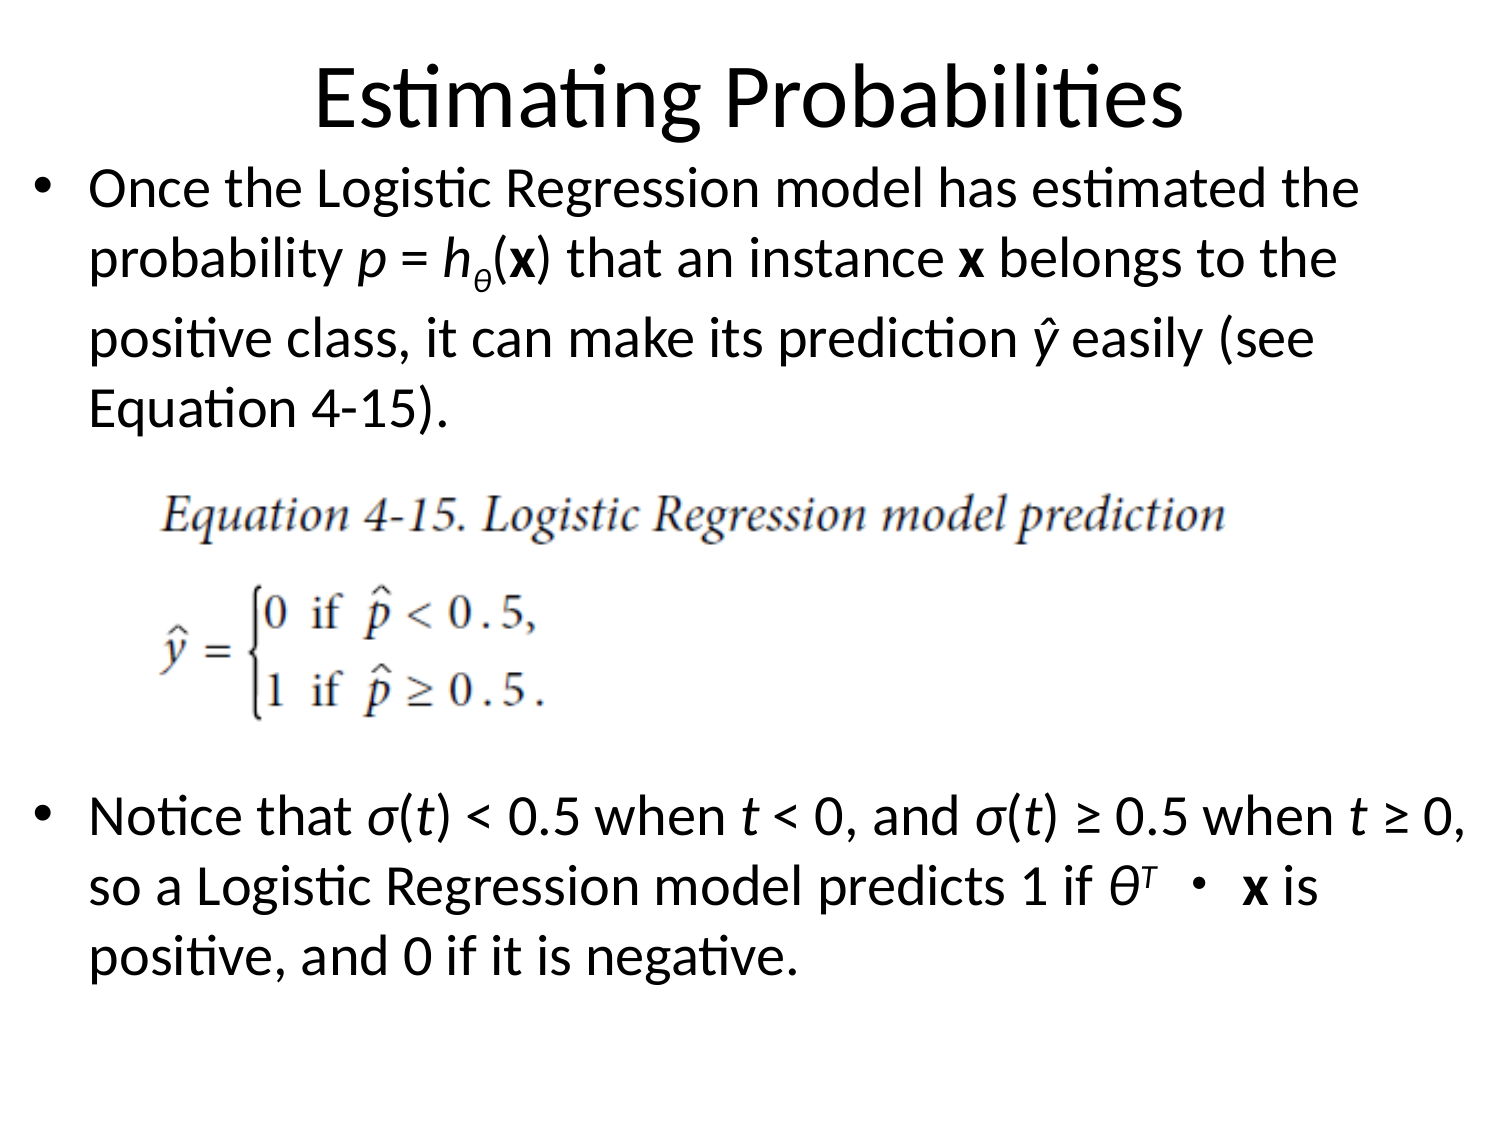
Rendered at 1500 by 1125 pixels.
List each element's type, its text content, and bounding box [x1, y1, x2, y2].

list Once the Logistic Regression model has estimated the probability p = hθ(x) that an instance x belongs to the positive class, it can make its prediction ŷ easily (see Equation 4-15). Notice that σ(t) < 0.5 when t < 0, and σ(t) ≥ 0.5 when t ≥ 0, so a Logistic Regression model predicts 1 if θT・x is positive, and 0 if it is negative. [17, 141, 1500, 1035]
picture [147, 463, 1270, 744]
title Estimating Probabilities [75, 0, 1425, 141]
